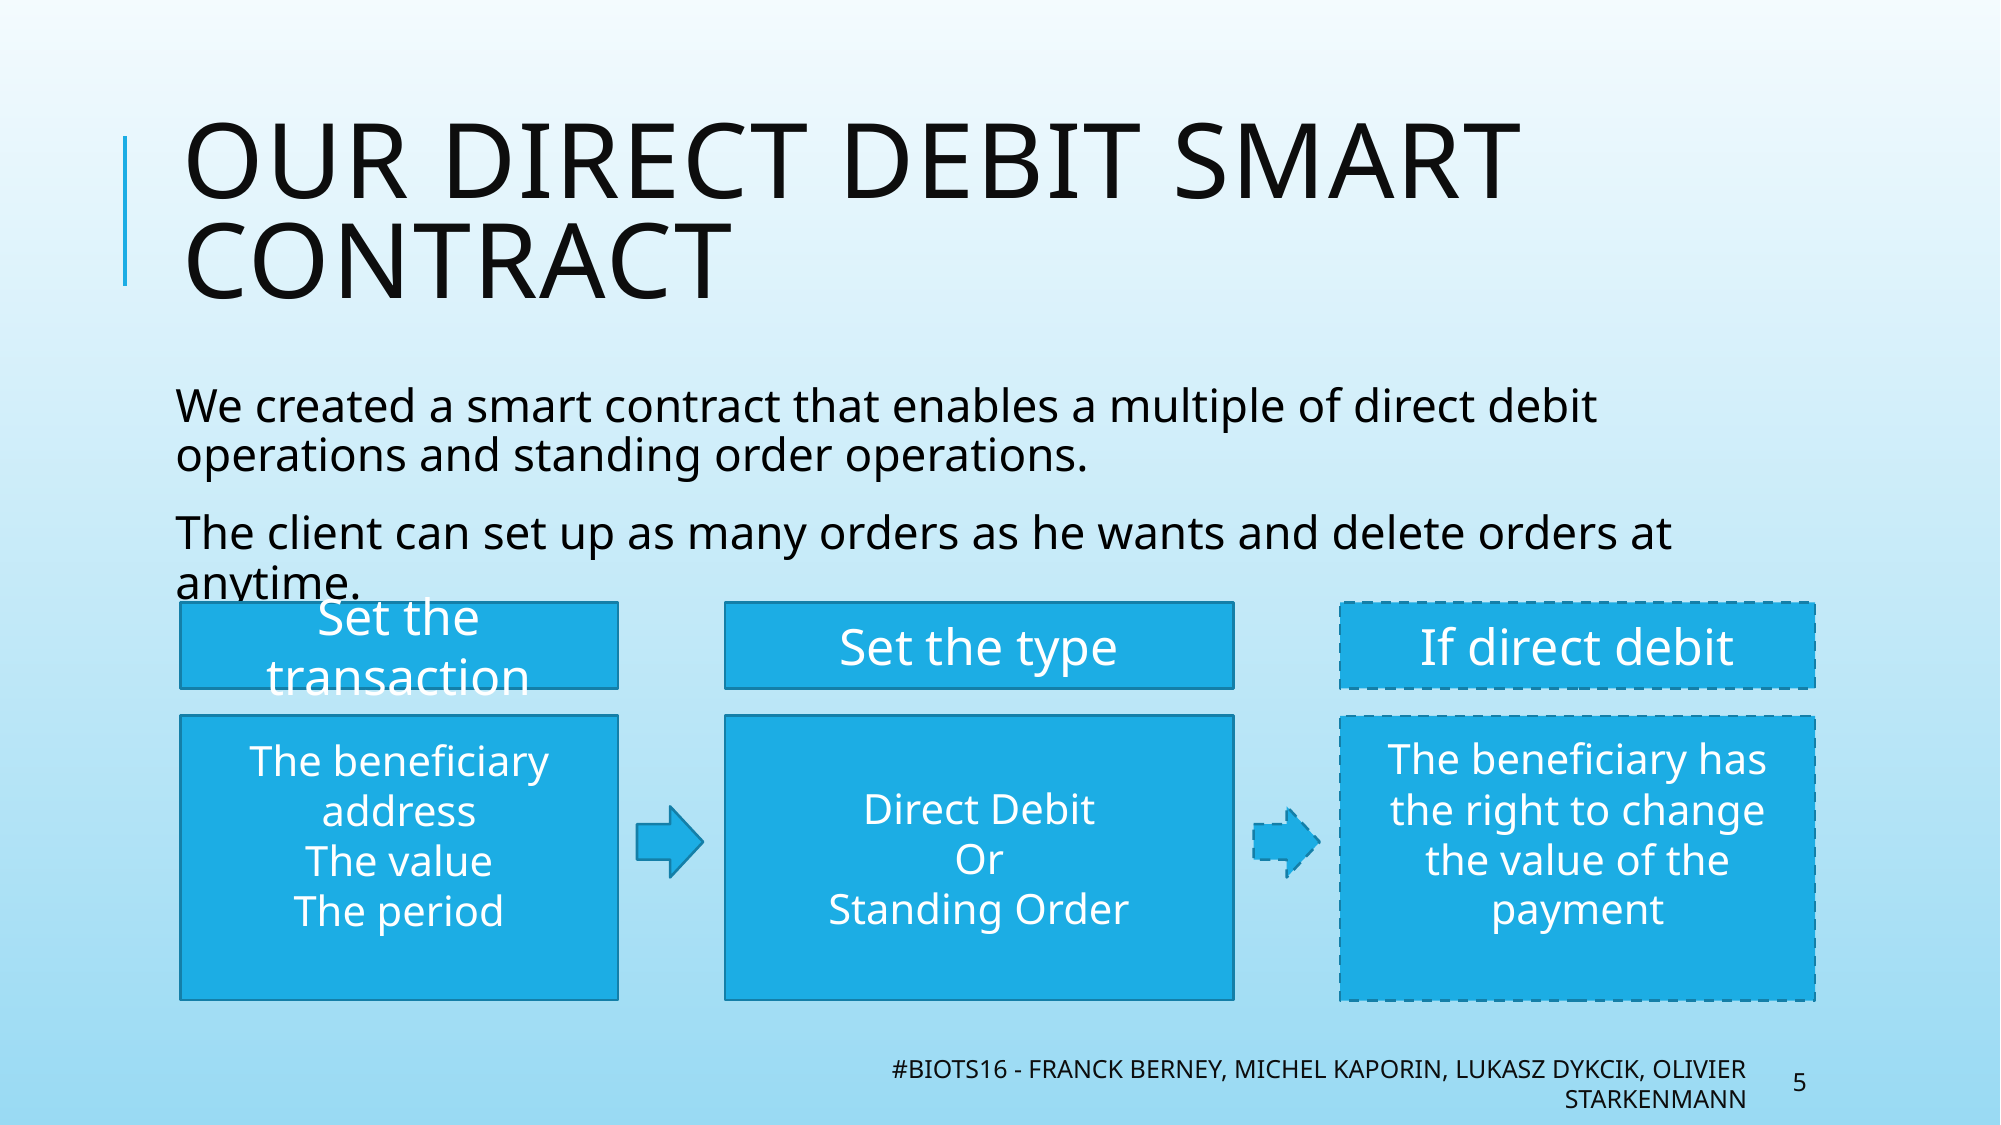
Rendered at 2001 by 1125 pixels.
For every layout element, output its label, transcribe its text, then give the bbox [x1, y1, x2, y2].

text_box The beneficiary has the right to change the value of the payment [1339, 715, 1816, 1002]
title Our Direct Debit Smart Contract [168, 96, 1763, 342]
text_box [635, 805, 705, 879]
text_box Set the transaction [179, 601, 619, 690]
text_box The beneficiary address The value The period [179, 714, 619, 1001]
text_box Set the type [724, 601, 1235, 690]
text_box If direct debit [1339, 601, 1816, 690]
text_box Direct Debit Or Standing Order [724, 714, 1235, 1001]
text_box [1252, 806, 1321, 879]
slide_number 5 [1777, 1061, 1938, 1107]
footer #BIOTS16 - Franck Berney, Michel Kaporin, Lukasz Dykcik, Olivier Starkenmann [794, 1061, 1763, 1107]
list We created a smart contract that enables a multiple of direct debit operations and standing order operations. The client can set up as many orders as he wants and delete orders at anytime. [168, 375, 1763, 1035]
